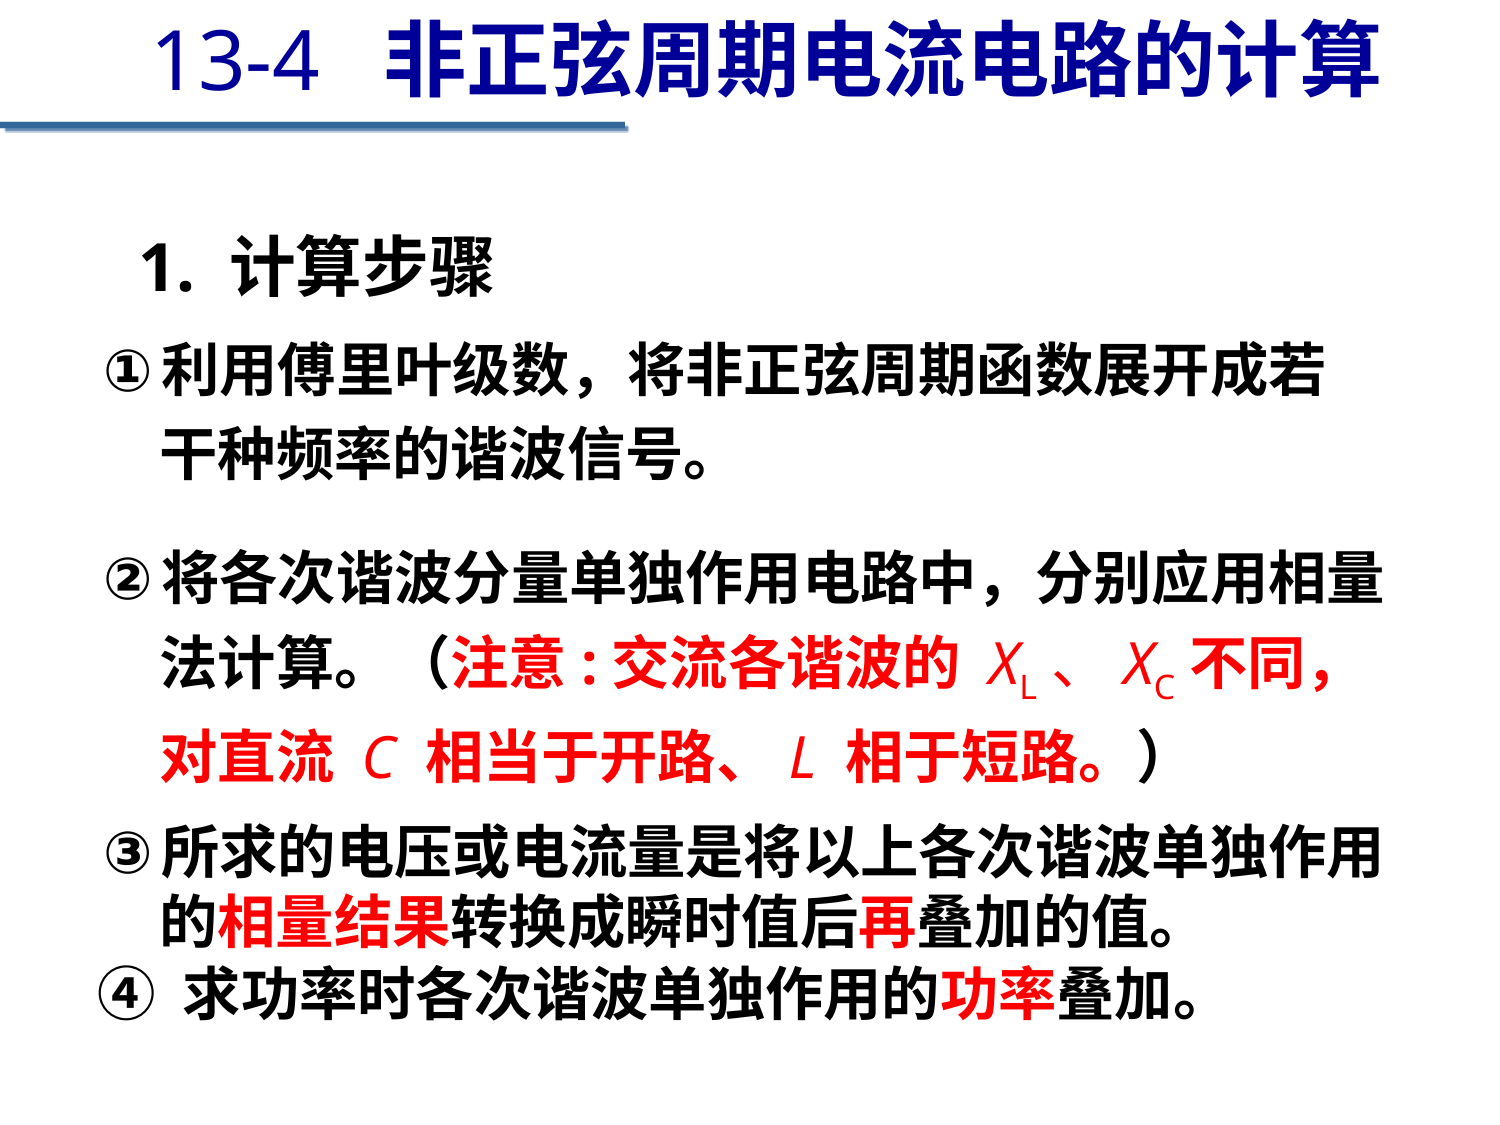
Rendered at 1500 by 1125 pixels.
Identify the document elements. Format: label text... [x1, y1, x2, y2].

text_box 所求的电压或电流量是将以上各次谐波单独作用的相量结果转换成瞬时值后再叠加的值。 [88, 807, 1424, 963]
text_box 利用傅里叶级数，将非正弦周期函数展开成若干种频率的谐波信号。 [88, 312, 1388, 495]
text_box 将各次谐波分量单独作用电路中，分别应用相量法计算。（注意:交流各谐波的 XL、XC不同，对直流 C 相当于开路、L 相于短路。） [88, 519, 1424, 798]
text_box 13-4 非正弦周期电流电路的计算 [11, 0, 1500, 116]
text_box ④ 求功率时各次谐波单独作用的功率叠加。 [82, 949, 1418, 1035]
text_box 1. 计算步骤 [123, 217, 668, 312]
